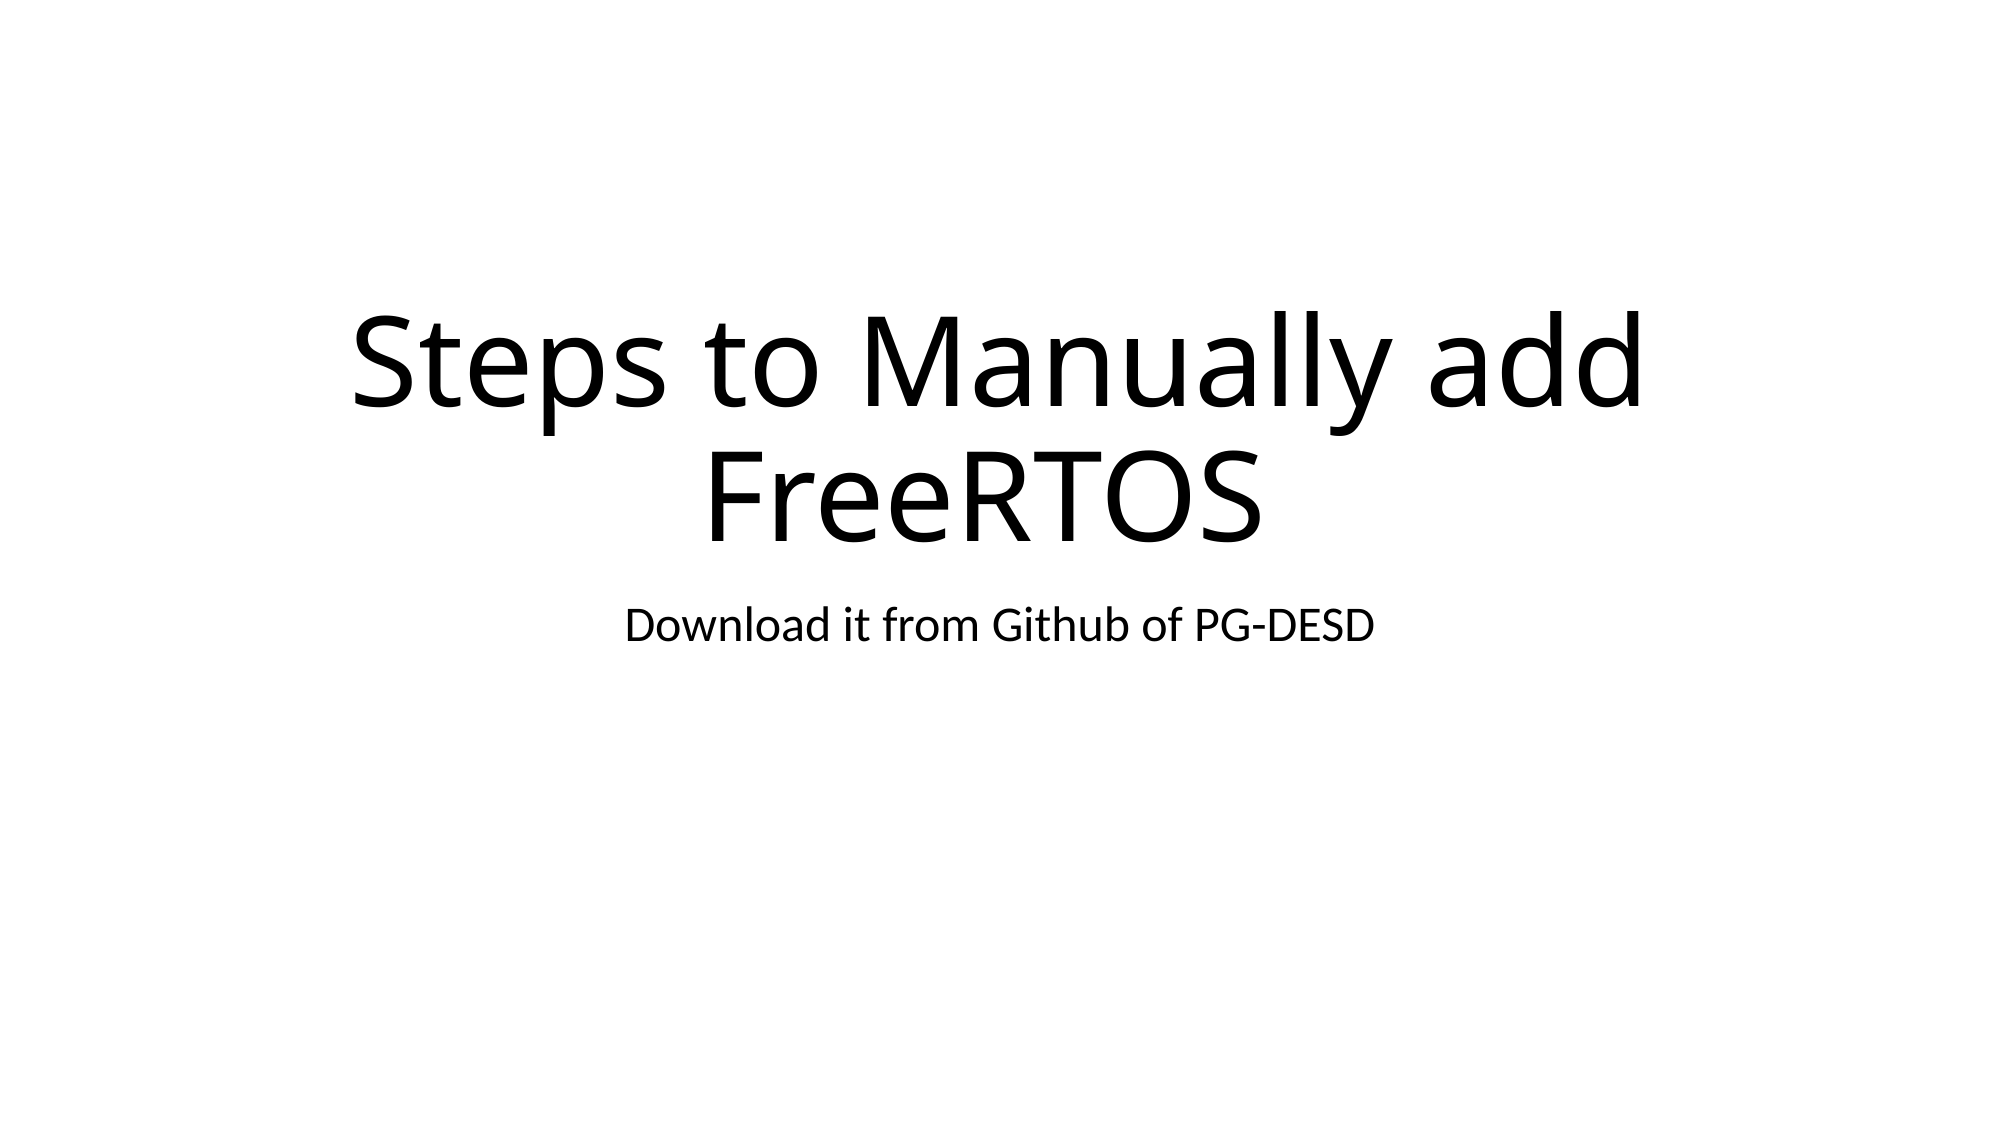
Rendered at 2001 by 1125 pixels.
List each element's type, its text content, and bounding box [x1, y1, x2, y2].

subtitle Download it from Github of PG-DESD [249, 590, 1750, 863]
title Steps to Manually add FreeRTOS [249, 184, 1750, 576]
